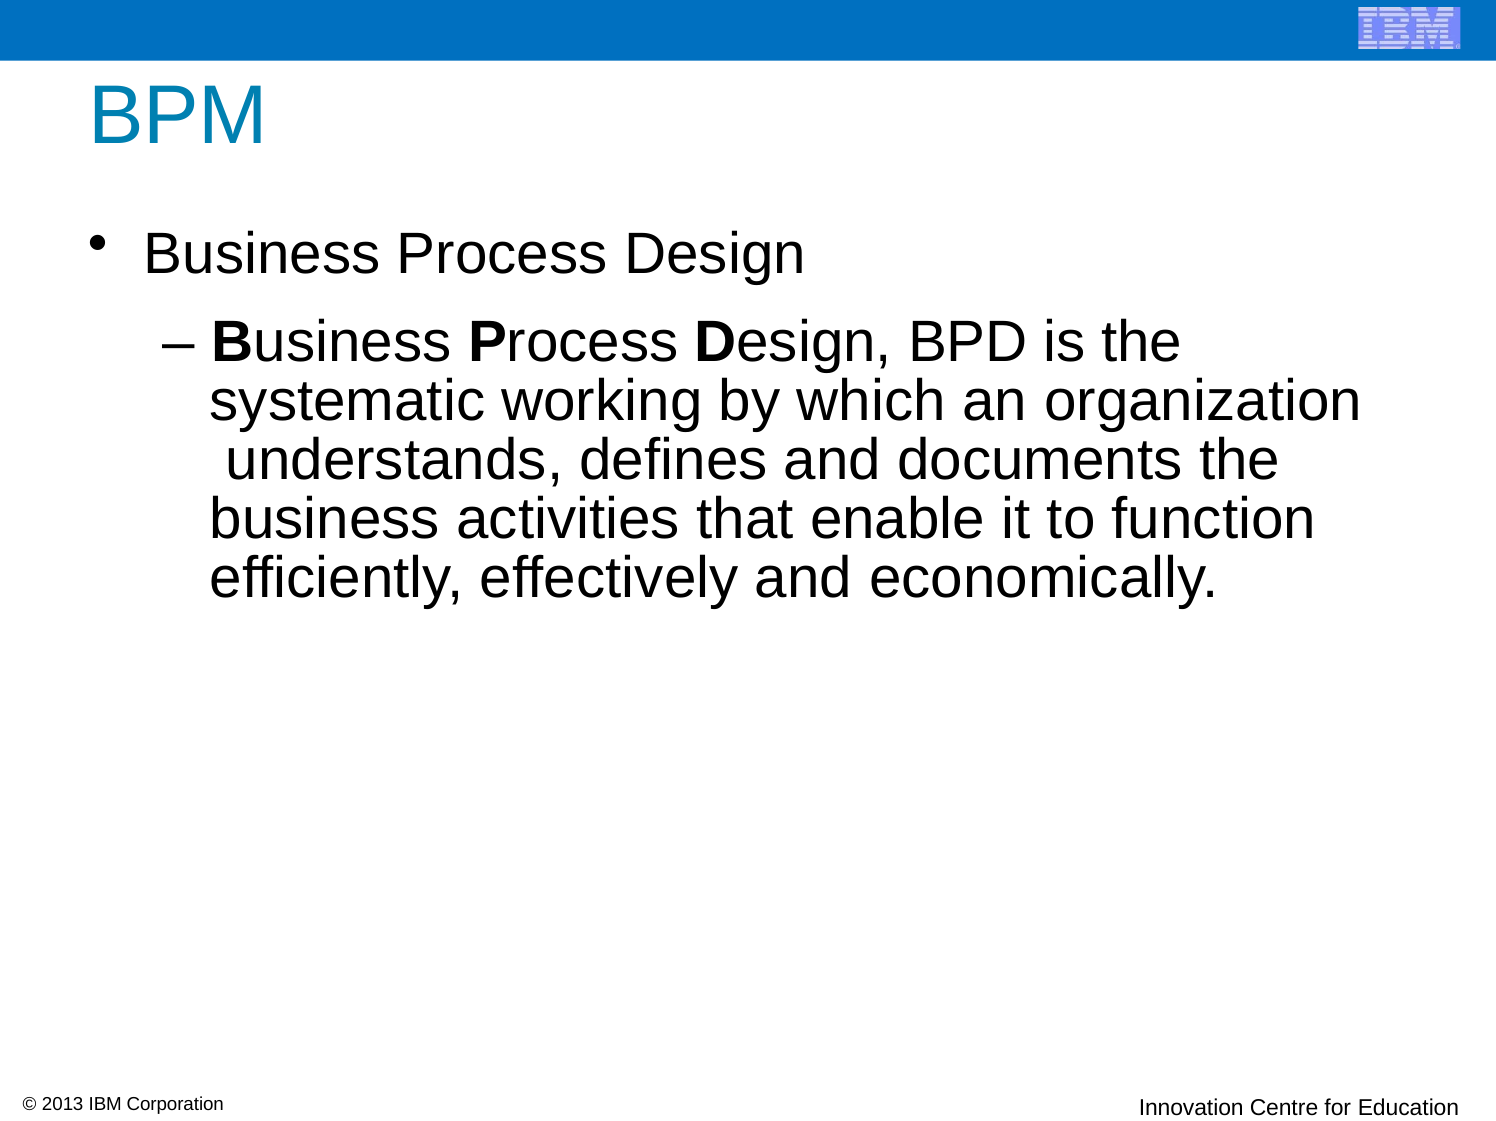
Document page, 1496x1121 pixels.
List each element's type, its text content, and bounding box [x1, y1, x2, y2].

slide_number Innovation Centre for Education [1136, 1094, 1463, 1121]
text_box Business Process Design – Business Process Design, BPD is the systematic working by which an organization understands, defines and documents the business activities that enable it to function efficiently, effectively and economically. [85, 214, 1365, 610]
title BPM [85, 60, 633, 214]
footer © 2013 IBM Corporation [20, 1093, 228, 1121]
picture [1358, 7, 1461, 49]
